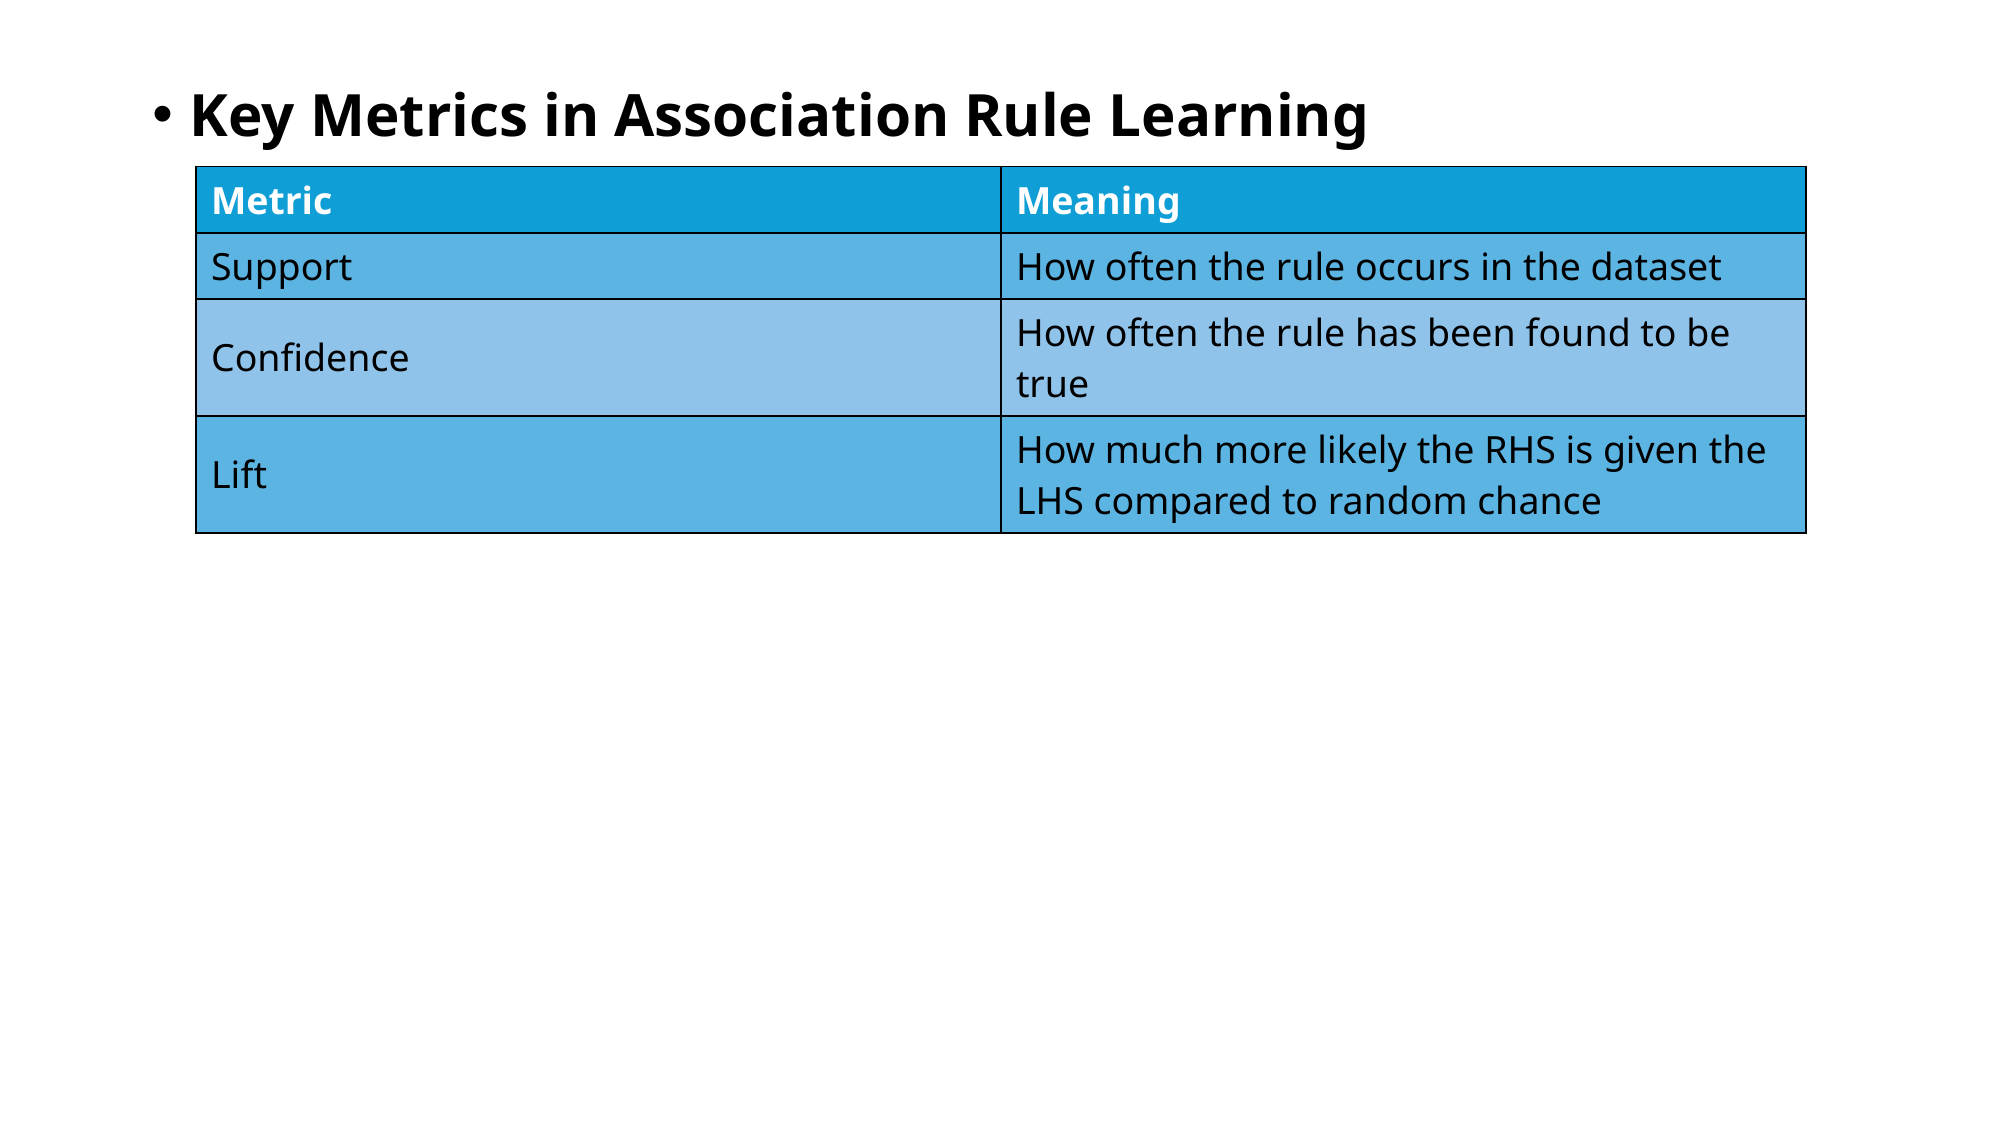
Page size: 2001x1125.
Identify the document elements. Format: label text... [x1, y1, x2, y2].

table_cell Confidence [197, 300, 1000, 415]
table_cell How much more likely the RHS is given the LHS compared to random chance [1002, 417, 1805, 532]
list Key Metrics in Association Rule Learning [137, 78, 1863, 1014]
table_cell Lift [197, 417, 1000, 532]
table_cell Support [197, 234, 1000, 298]
table_header Metric [197, 167, 1000, 232]
table_cell How often the rule occurs in the dataset [1002, 234, 1805, 298]
table_header Meaning [1002, 167, 1805, 232]
table_cell How often the rule has been found to be true [1002, 300, 1805, 415]
